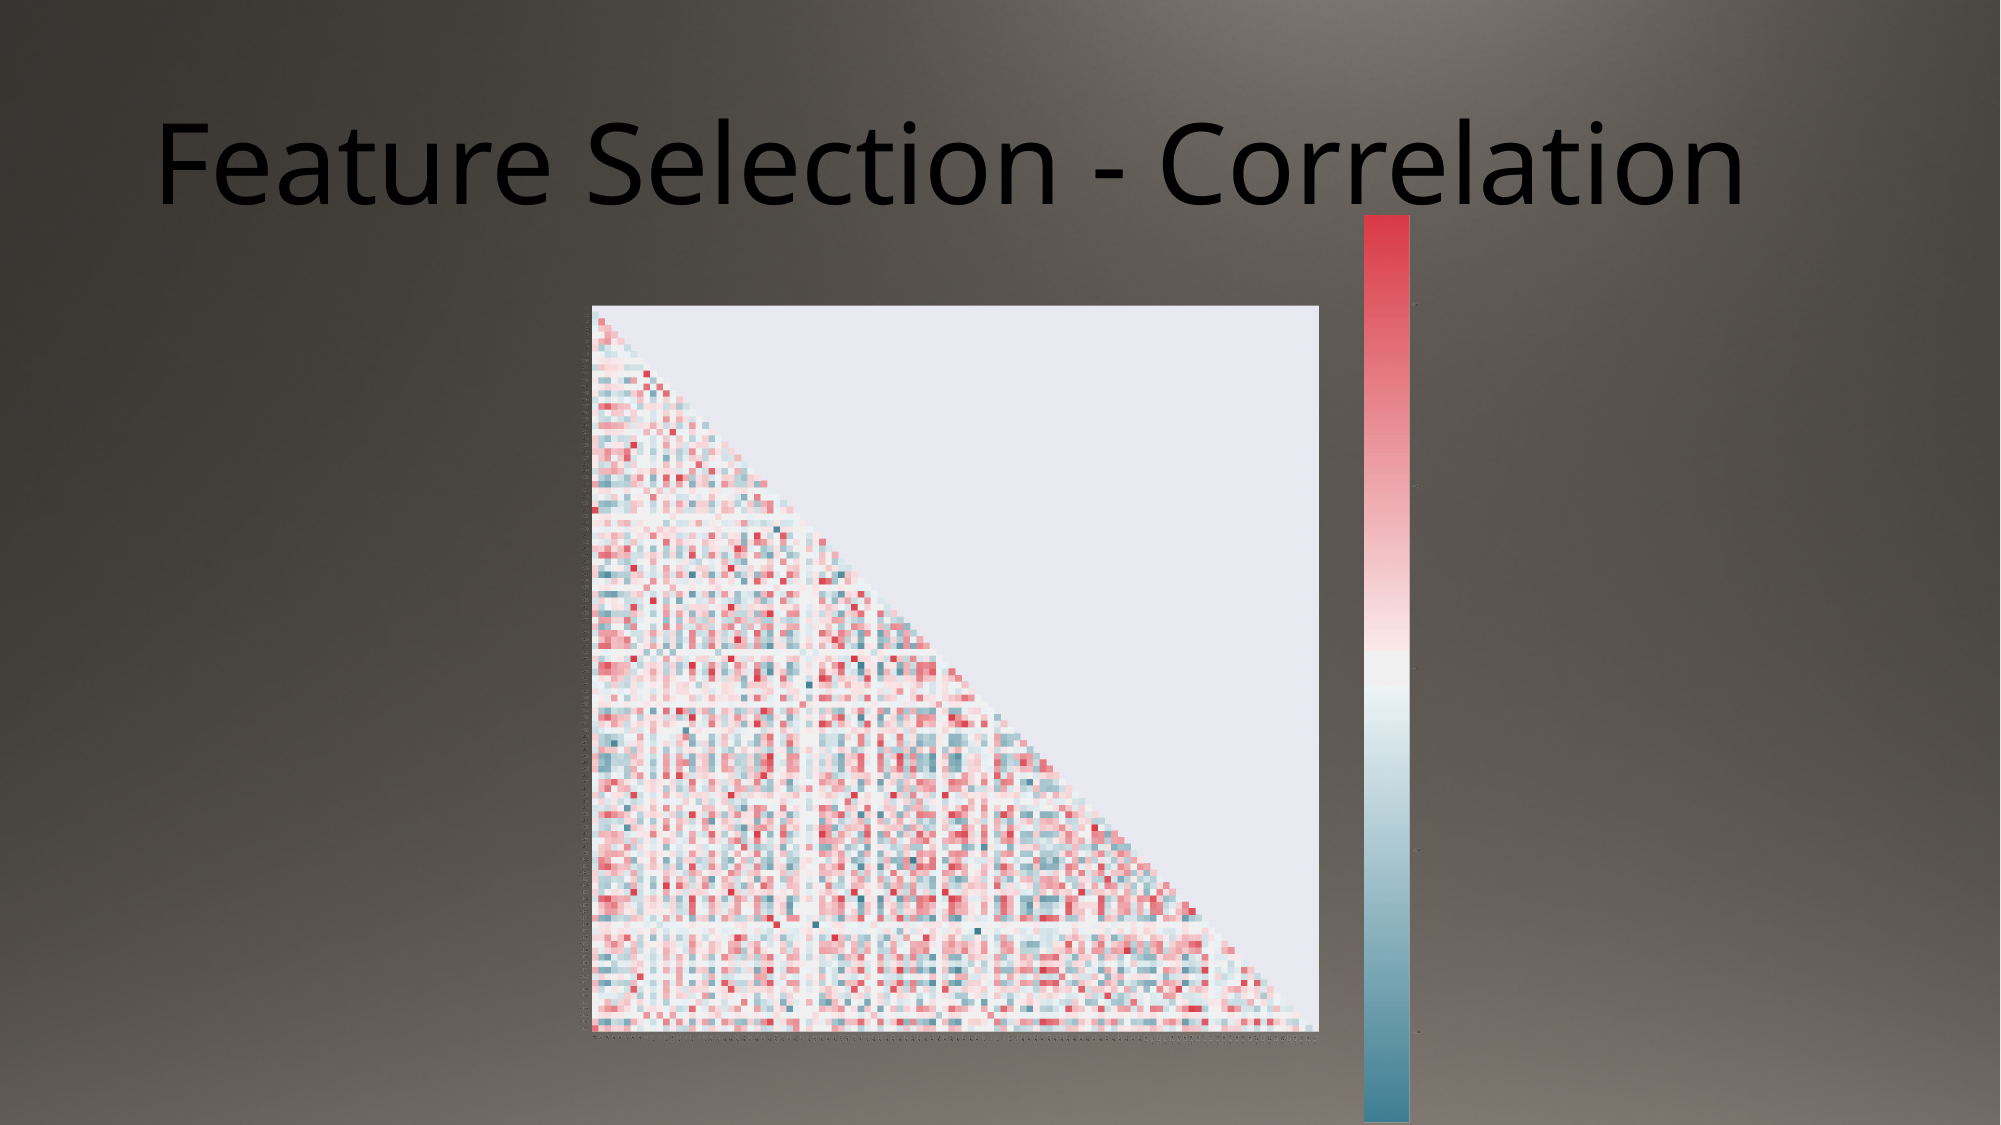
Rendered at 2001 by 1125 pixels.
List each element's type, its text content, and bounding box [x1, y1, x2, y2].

title Feature Selection - Correlation [137, 59, 1863, 278]
picture [0, 0, 2001, 1125]
